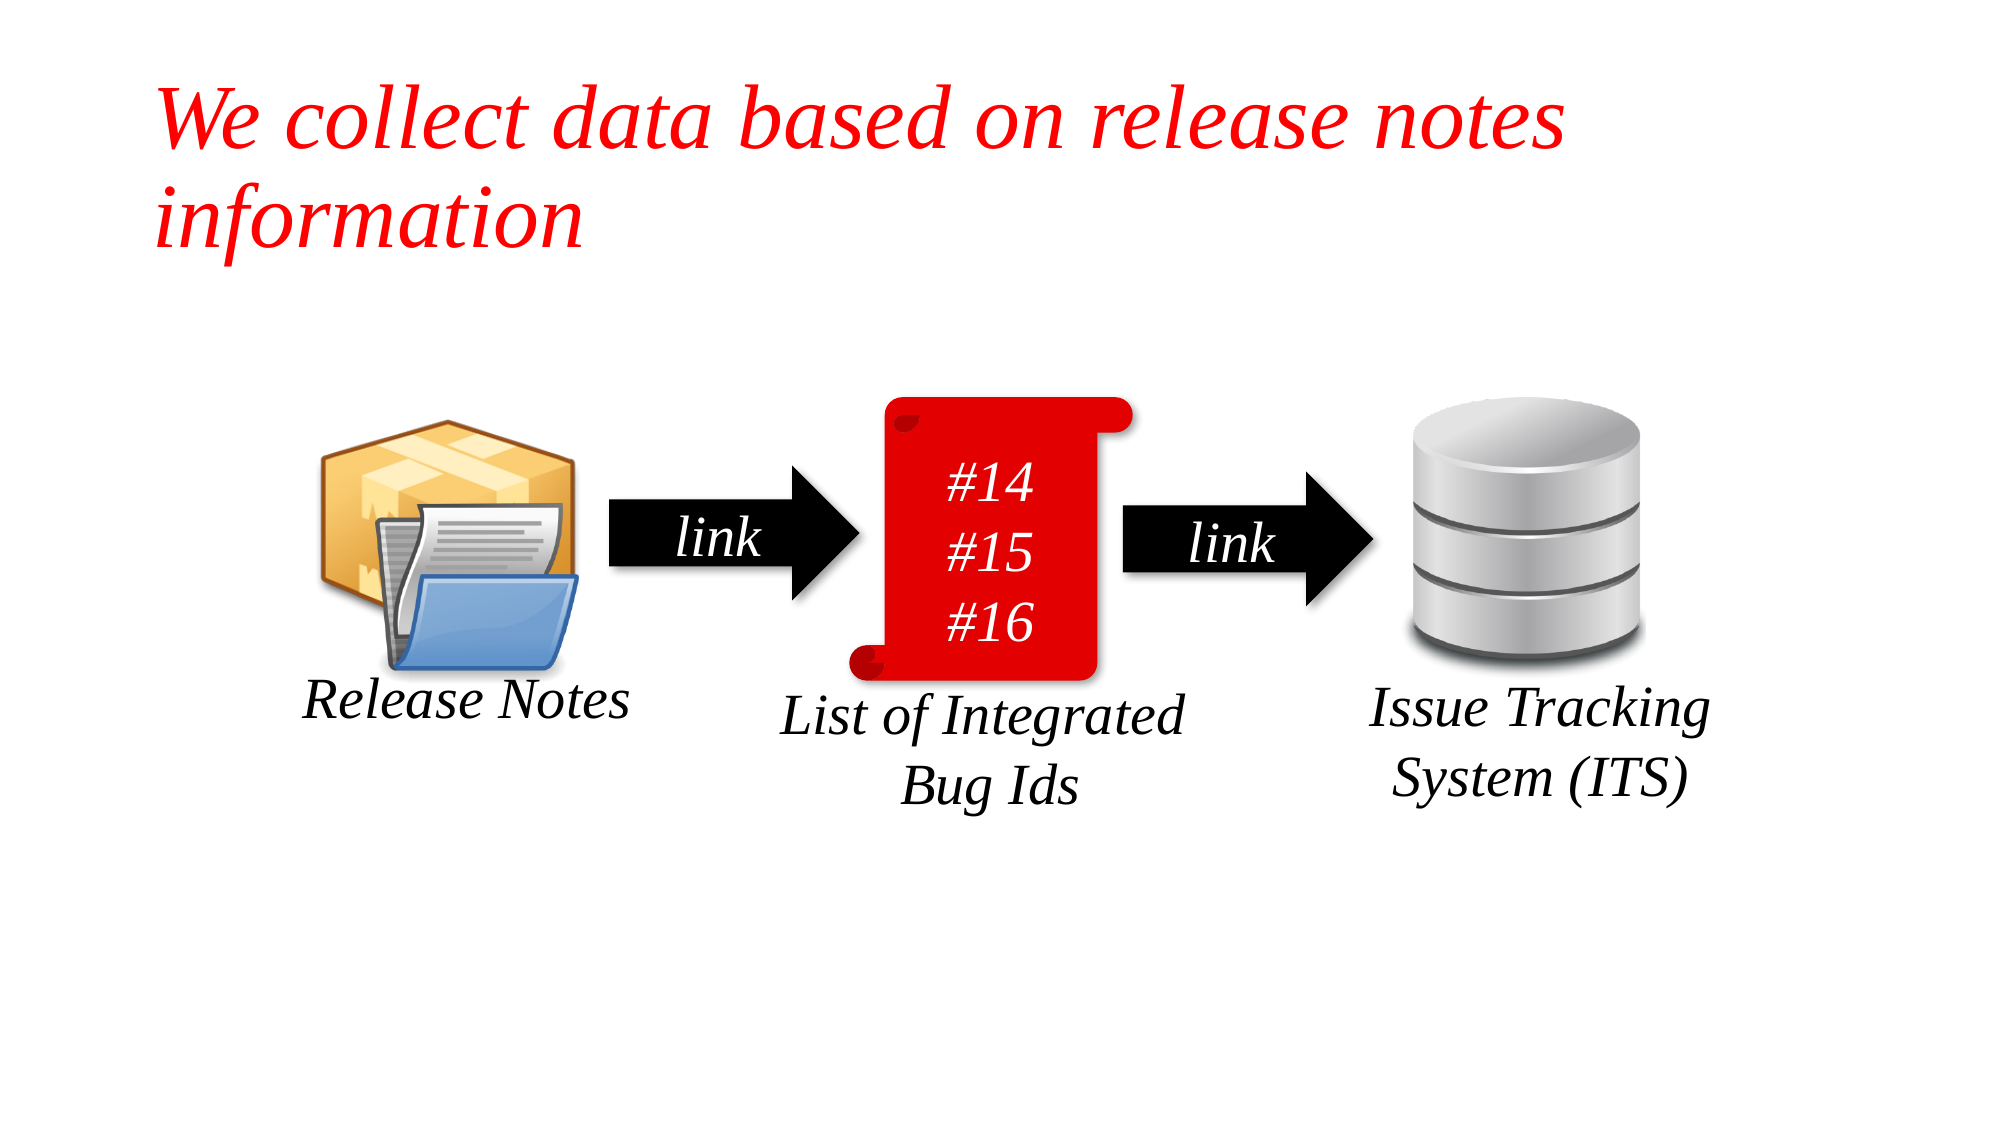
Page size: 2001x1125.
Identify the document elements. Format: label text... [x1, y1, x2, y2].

text_box Release Notes [288, 653, 667, 738]
text_box link [1122, 471, 1374, 607]
text_box List of Integrated Bug Ids [659, 668, 1321, 824]
text_box Issue Tracking System (ITS) [1334, 660, 1748, 816]
text_box link [609, 465, 860, 601]
text_box #14 #15 #16 [848, 396, 1134, 668]
picture [313, 397, 584, 684]
picture [1398, 397, 1655, 682]
title We collect data based on release notes information [137, 59, 1863, 278]
